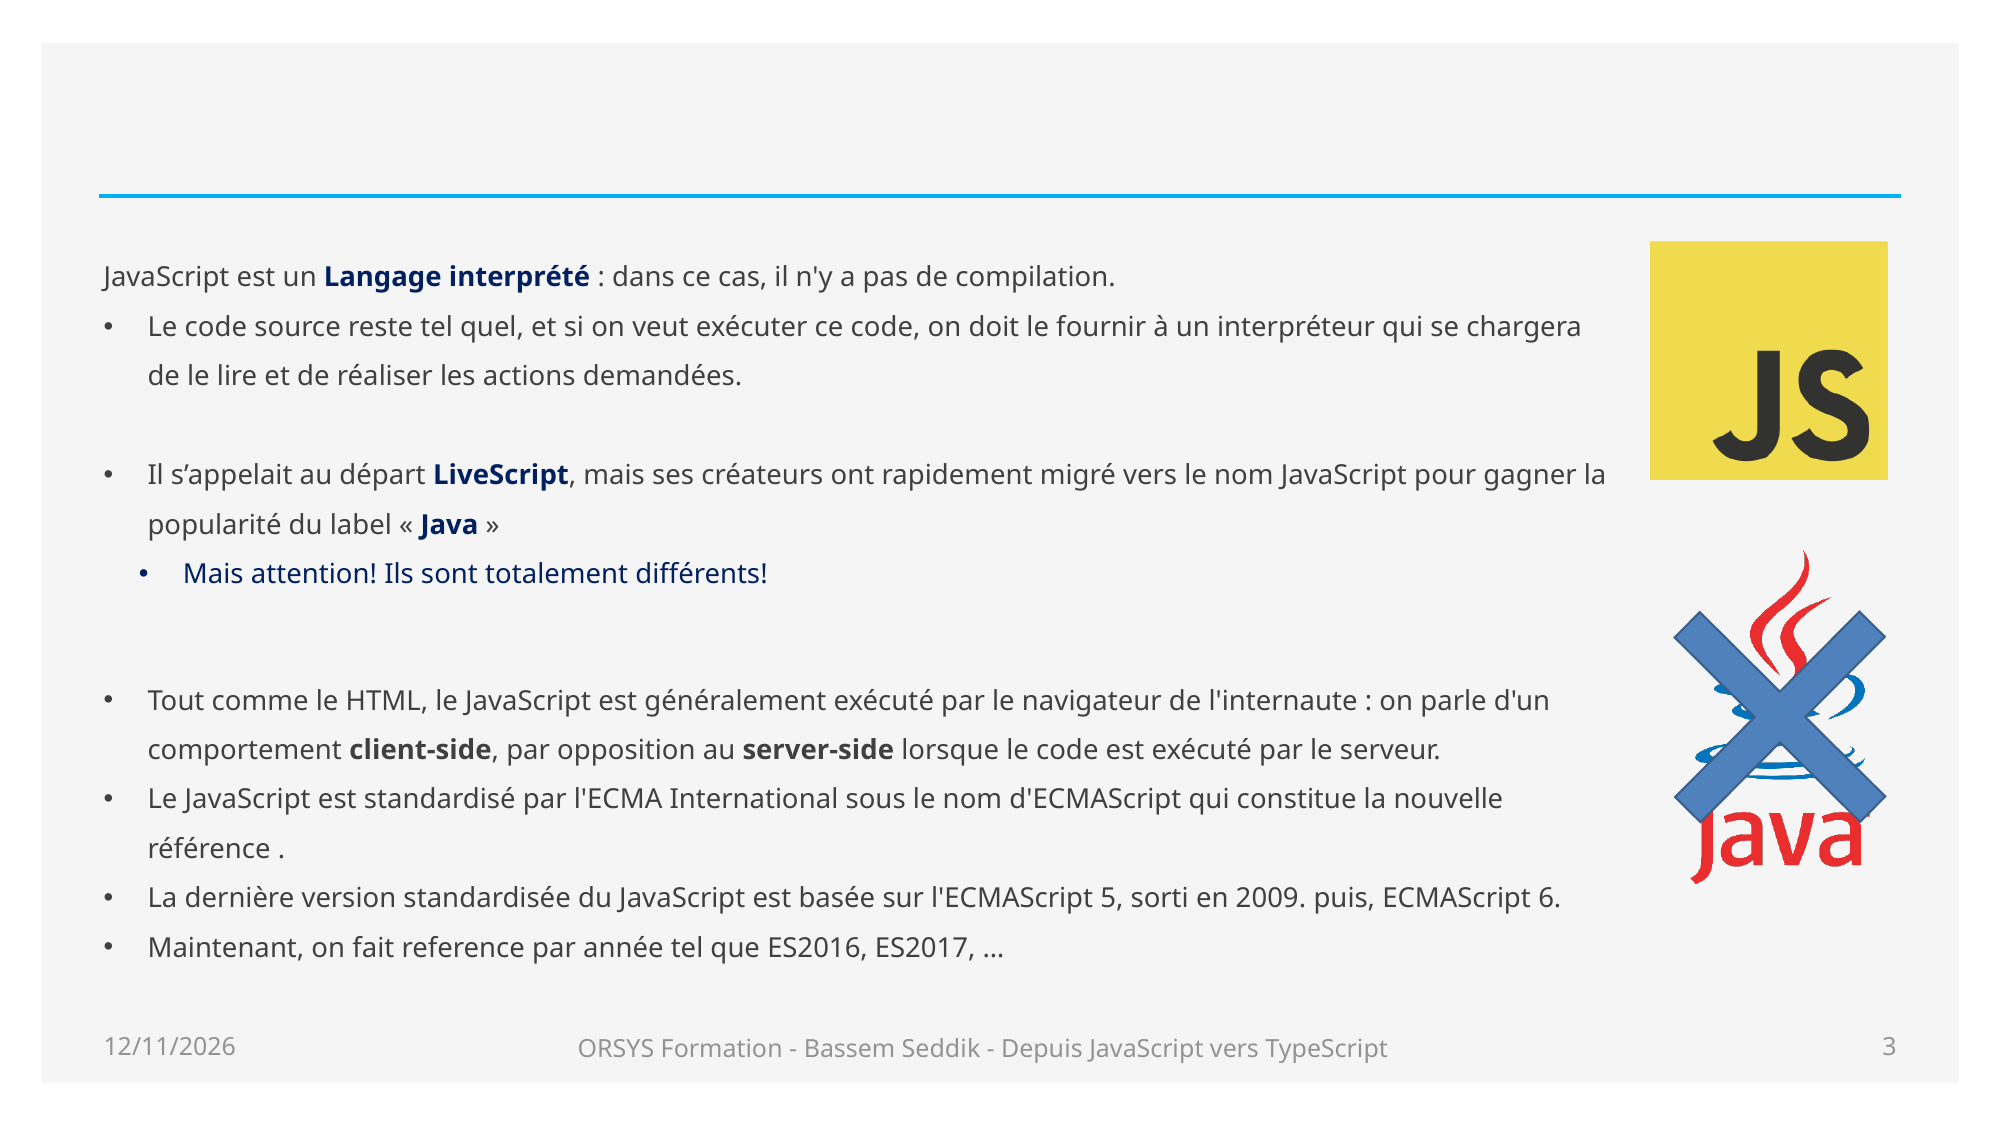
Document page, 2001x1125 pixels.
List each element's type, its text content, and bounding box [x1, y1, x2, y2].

footer ORSYS Formation - Bassem Seddik - Depuis JavaScript vers TypeScript [340, 1017, 1626, 1078]
text_box [1673, 620, 1690, 655]
list JavaScript est un Langage interprété : dans ce cas, il n'y a pas de compilation. Le code source reste tel quel, et si on veut exécuter ce code, on doit le fournir à un interpréteur qui se chargera de le lire et de réaliser les actions demandées. Il s’appelait au départ LiveScript, mais ses créateurs ont rapidement migré vers le nom JavaScript pour gagner la popularité du label « Java » Mais attention! Ils sont totalement différents! Tout comme le HTML, le JavaScript est généralement exécuté par le navigateur de l'internaute : on parle d'un comportement client-side, par opposition au server-side lorsque le code est exécuté par le serveur. Le JavaScript est standardisé par l'ECMA International sous le nom d'ECMAScript qui constitue la nouvelle référence . La dernière version standardisée du JavaScript est basée sur l'ECMAScript 5, sorti en 2009. puis, ECMAScript 6. Maintenant, on fait reference par année tel que ES2016, ES2017, … [88, 235, 1627, 978]
text_box [1870, 779, 1887, 814]
picture [1690, 550, 1870, 884]
text_box [1673, 780, 1690, 814]
slide_number 3 [1626, 1017, 1912, 1078]
text_box [1870, 620, 1887, 654]
picture [1649, 241, 1888, 480]
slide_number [88, 1017, 340, 1078]
